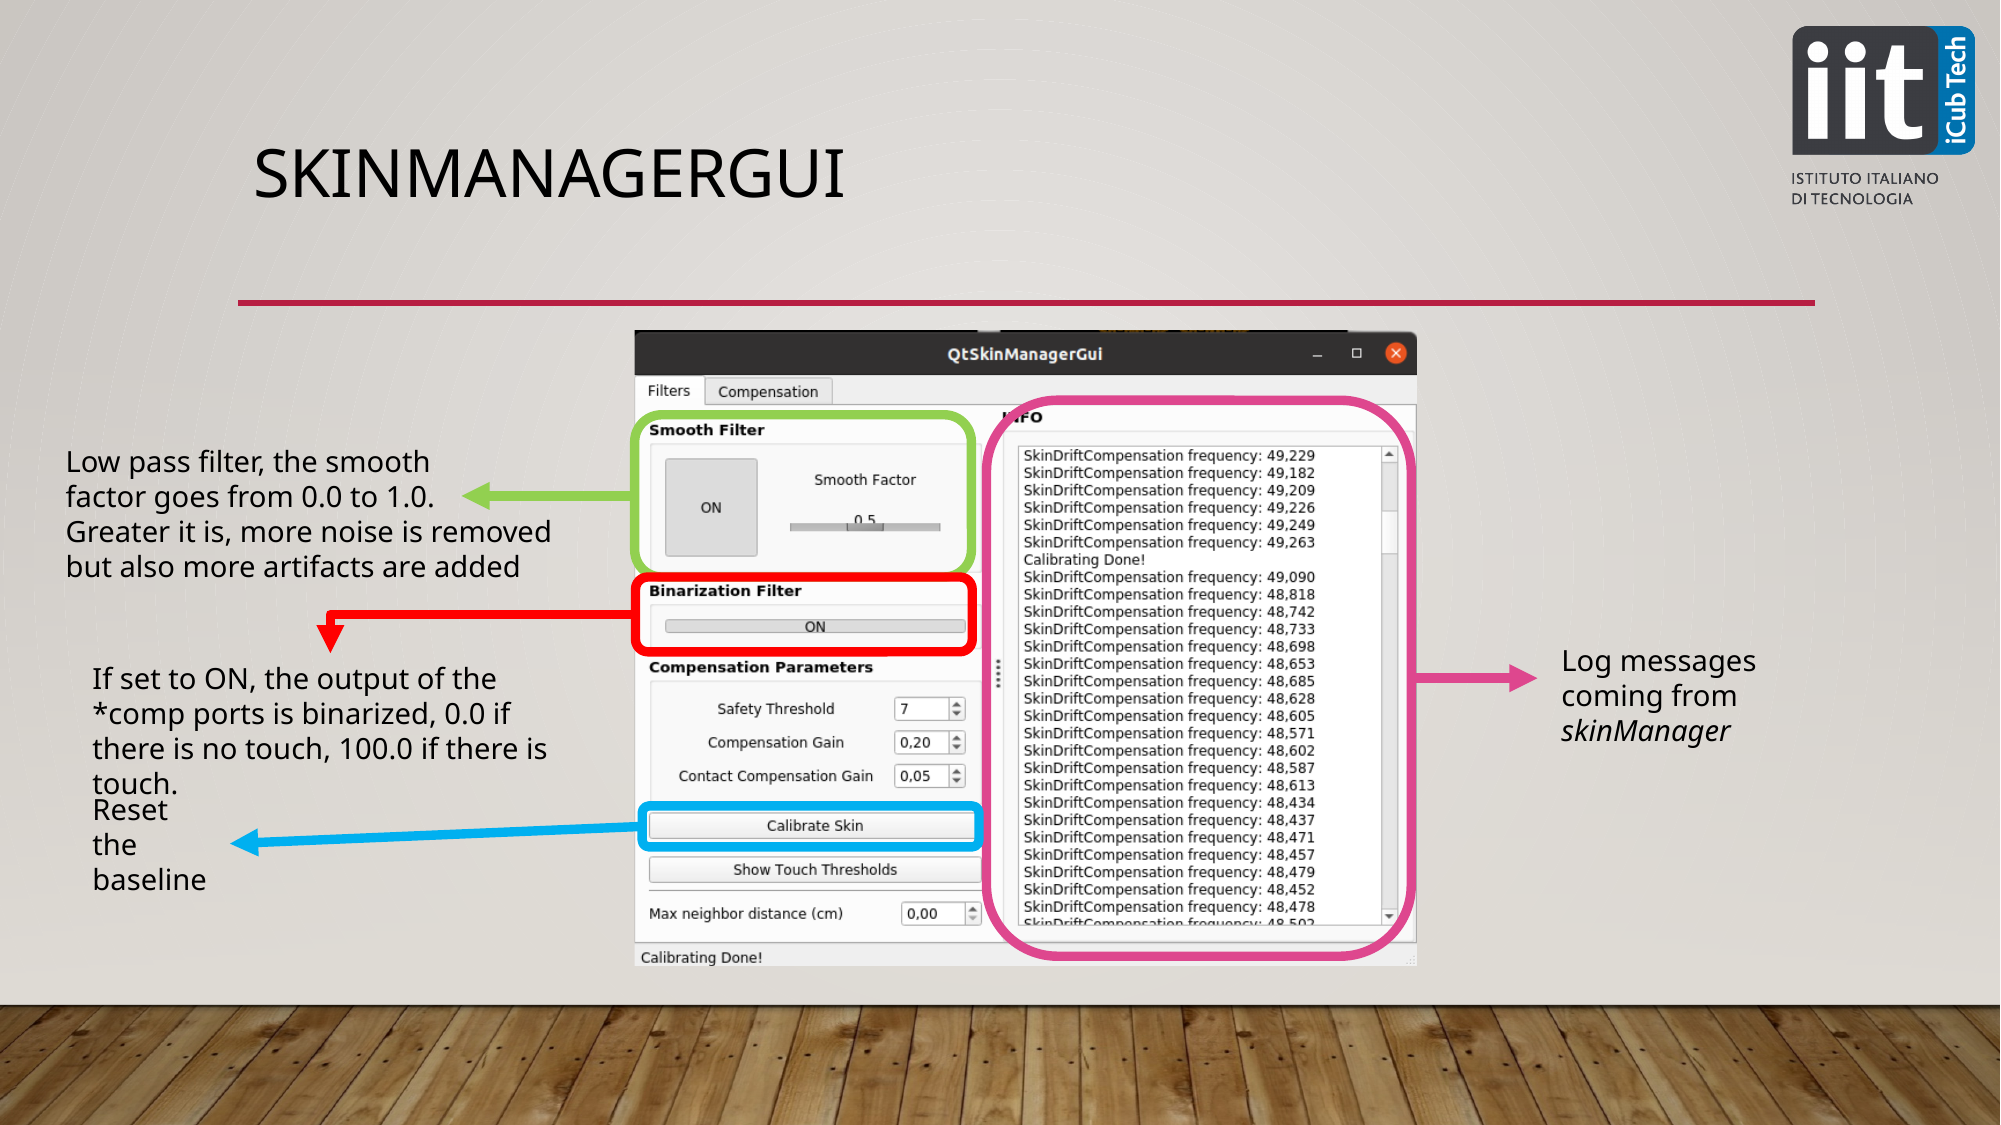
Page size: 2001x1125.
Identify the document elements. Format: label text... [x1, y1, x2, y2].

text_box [330, 614, 636, 654]
text_box If set to ON, the output of the *comp ports is binarized, 0.0 if there is no touch, 100.0 if there is touch. [77, 653, 583, 808]
text_box Log messages coming from skinManager [1546, 635, 1877, 755]
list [634, 330, 1418, 966]
text_box Low pass filter, the smooth factor goes from 0.0 to 1.0. Greater it is, more noise is removed but also more artifacts are added [50, 435, 568, 591]
picture [0, 1005, 2000, 1125]
text_box Reset the baseline [77, 783, 230, 904]
picture [1764, 0, 2000, 270]
title SkinManagerGui [238, 131, 1814, 305]
